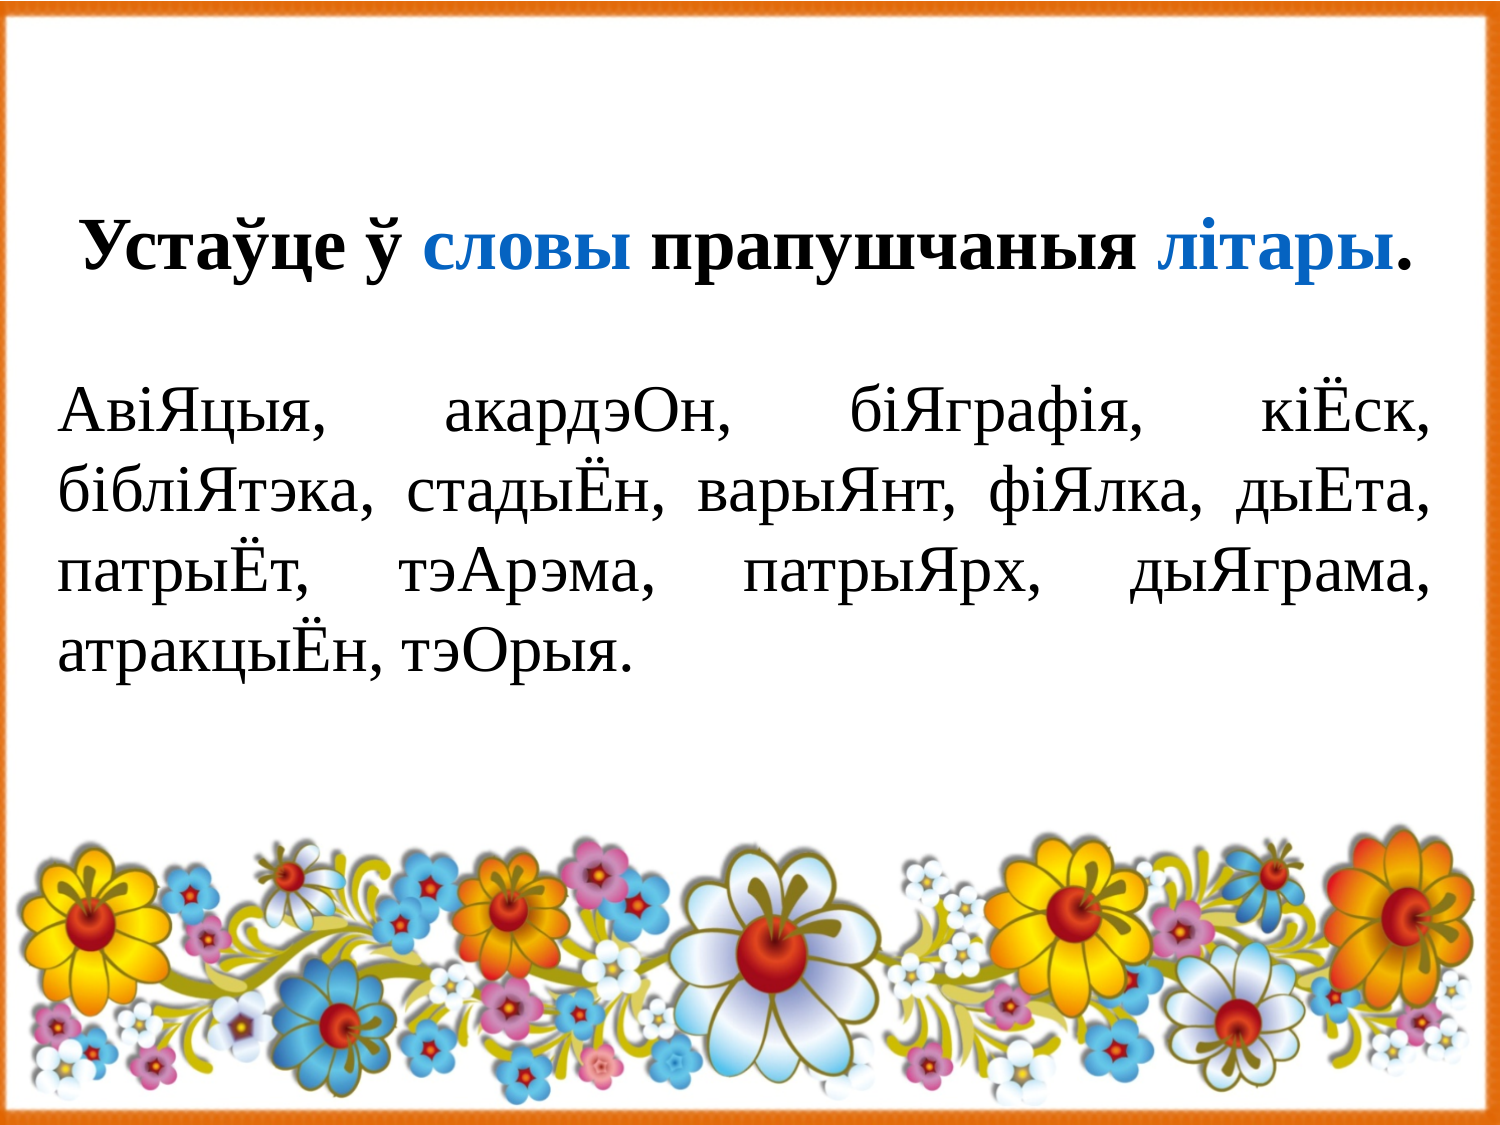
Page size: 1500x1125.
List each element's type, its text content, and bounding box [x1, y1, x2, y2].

text_box Устаўце ў словы прапушчаныя літары. АвіЯцыя, акардэОн, біЯграфія, кіЁск, бібліЯтэка, стадыЁн, варыЯнт, фіЯлка, дыЕта, патрыЁт, тэАрэма, патрыЯрх, дыЯграма, атракцыЁн, тэОрыя. [1309, 187, 1449, 692]
text_box Устаўце ў словы прапушчаныя літары. АвіЯцыя, акардэОн, біЯграфія, кіЁск, бібліЯтэка, стадыЁн, варыЯнт, фіЯлка, дыЕта, патрыЁт, тэАрэма, патрыЯрх, дыЯграма, атракцыЁн, тэОрыя. [42, 187, 183, 692]
picture [0, 0, 1499, 1125]
